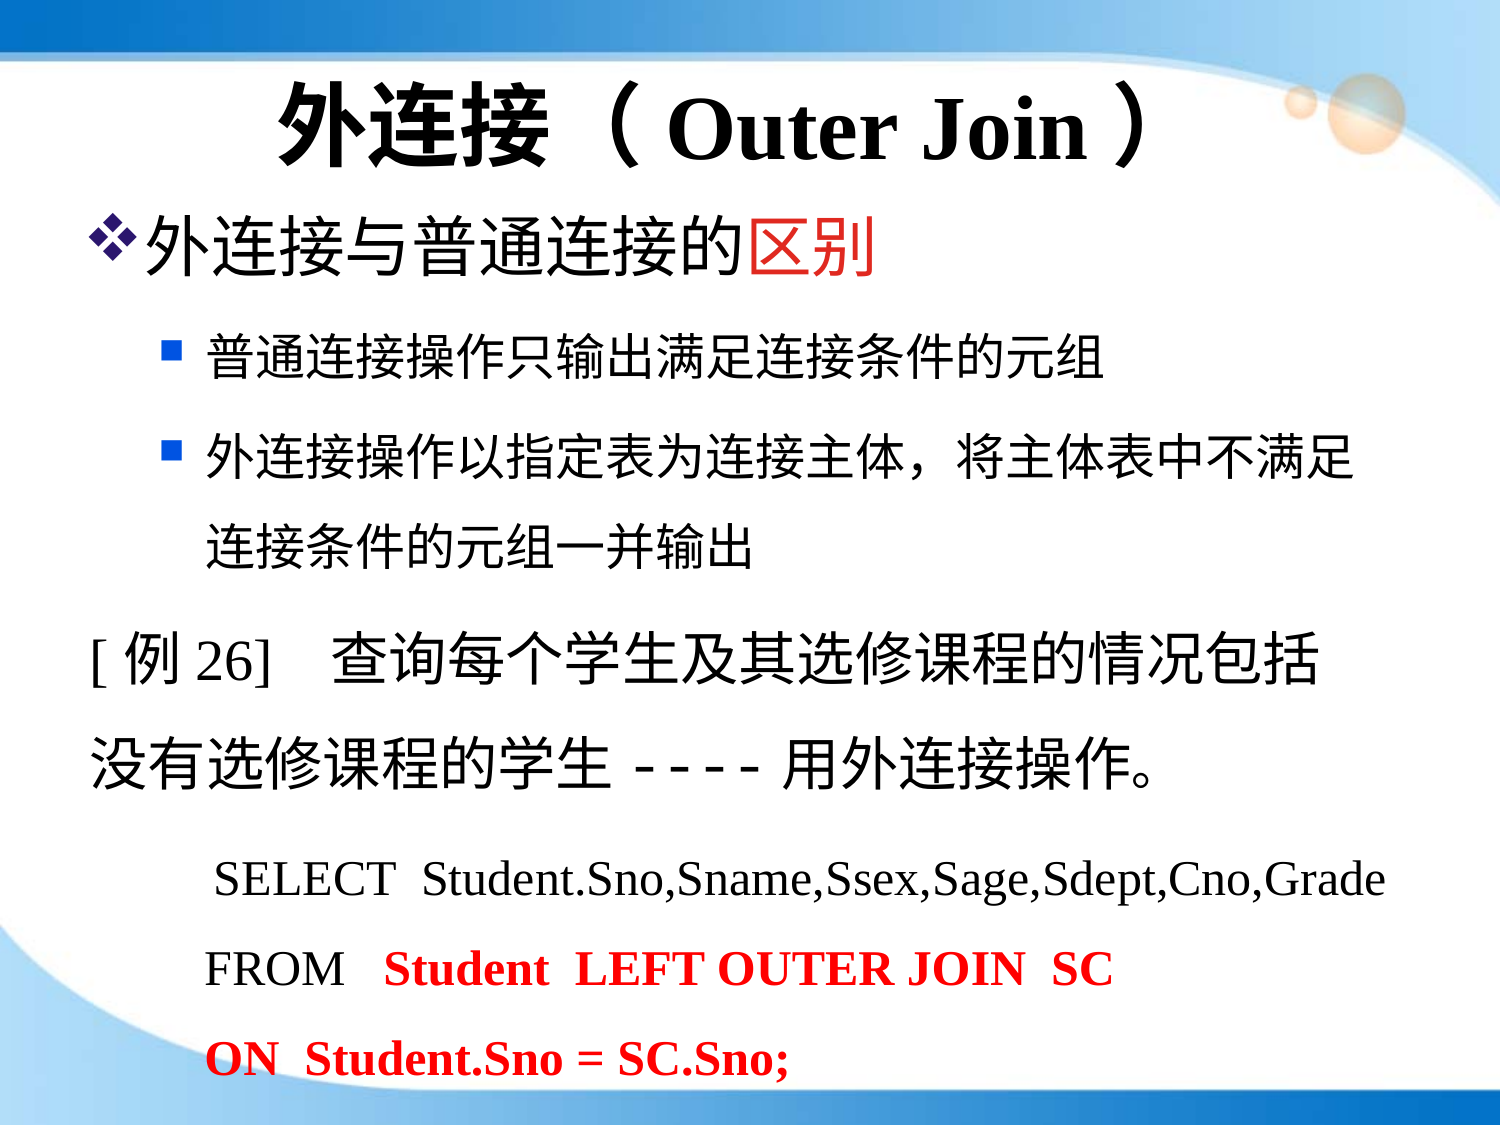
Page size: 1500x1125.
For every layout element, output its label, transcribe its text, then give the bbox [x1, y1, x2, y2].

title 外连接（Outer Join） [75, 29, 1425, 217]
text_box [例26] 查询每个学生及其选修课程的情况包括没有选修课程的学生----用外连接操作。 [74, 579, 1387, 805]
text_box SELECT Student.Sno,Sname,Ssex,Sage,Sdept,Cno,Grade FROM Student LEFT OUTER JOIN SC ON Student.Sno = SC.Sno; [189, 808, 1500, 1094]
picture [0, 0, 1500, 1125]
list 外连接与普通连接的区别 普通连接操作只输出满足连接条件的元组 外连接操作以指定表为连接主体，将主体表中不满足连接条件的元组一并输出 [68, 157, 1419, 901]
